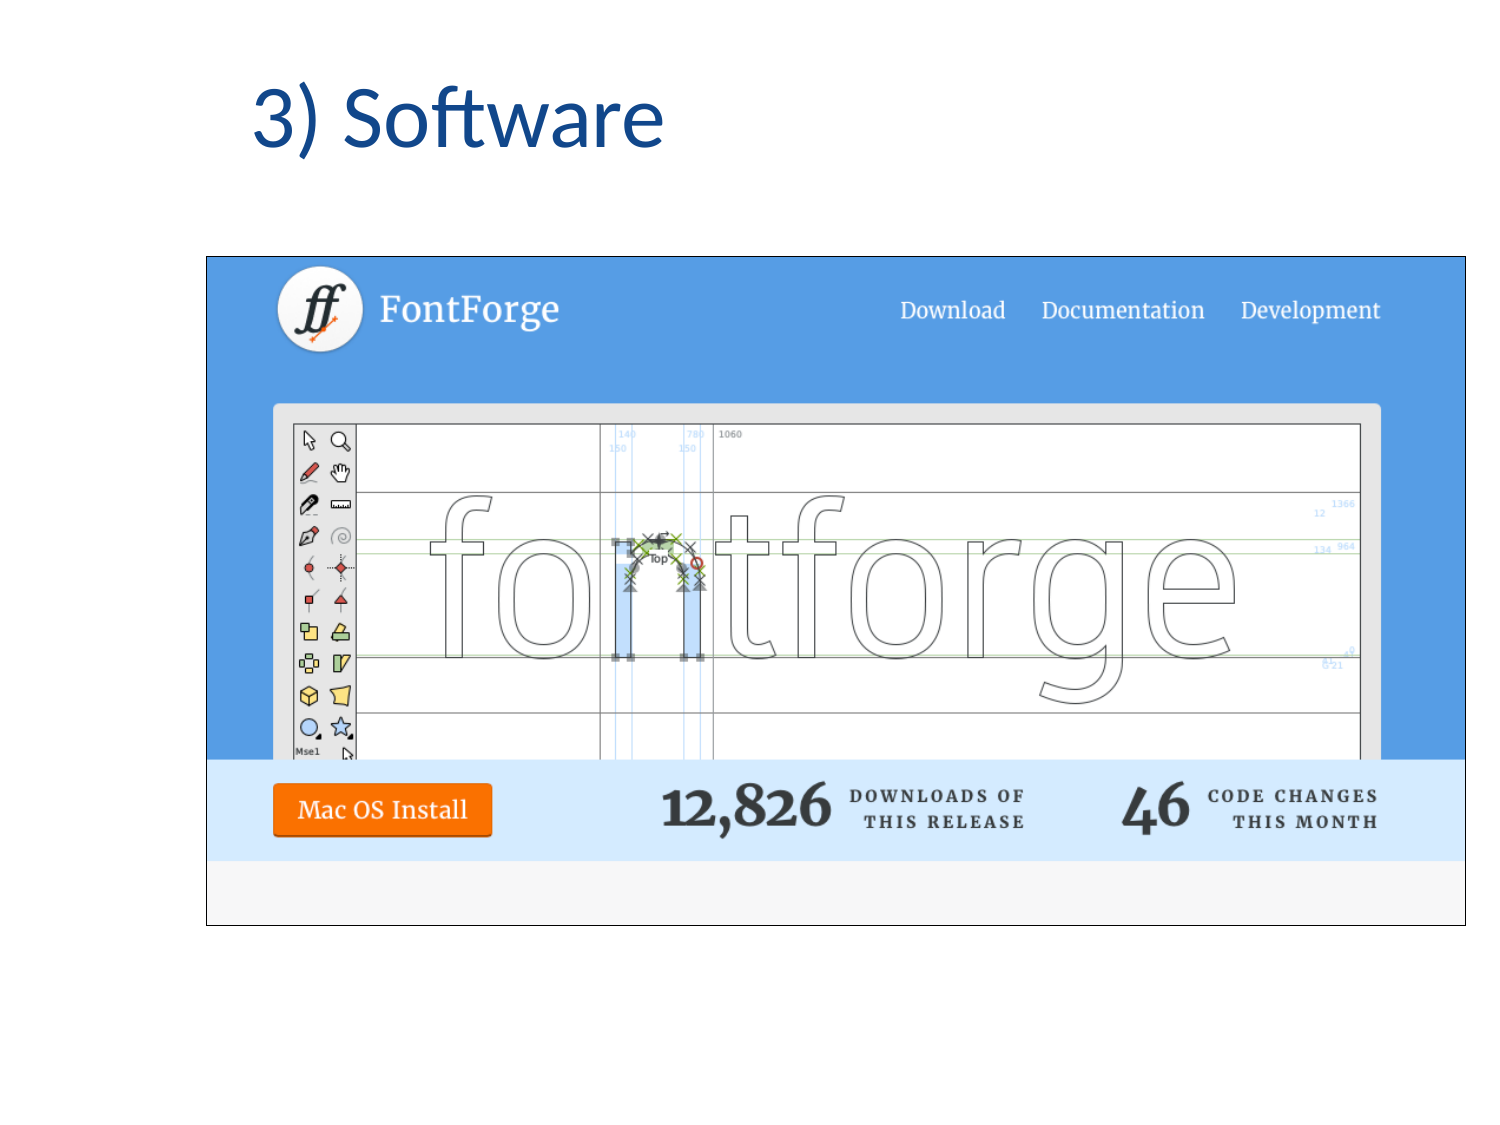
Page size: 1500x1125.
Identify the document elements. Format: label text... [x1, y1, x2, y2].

text_box 3) Software [235, 45, 1466, 173]
picture [205, 256, 1466, 926]
